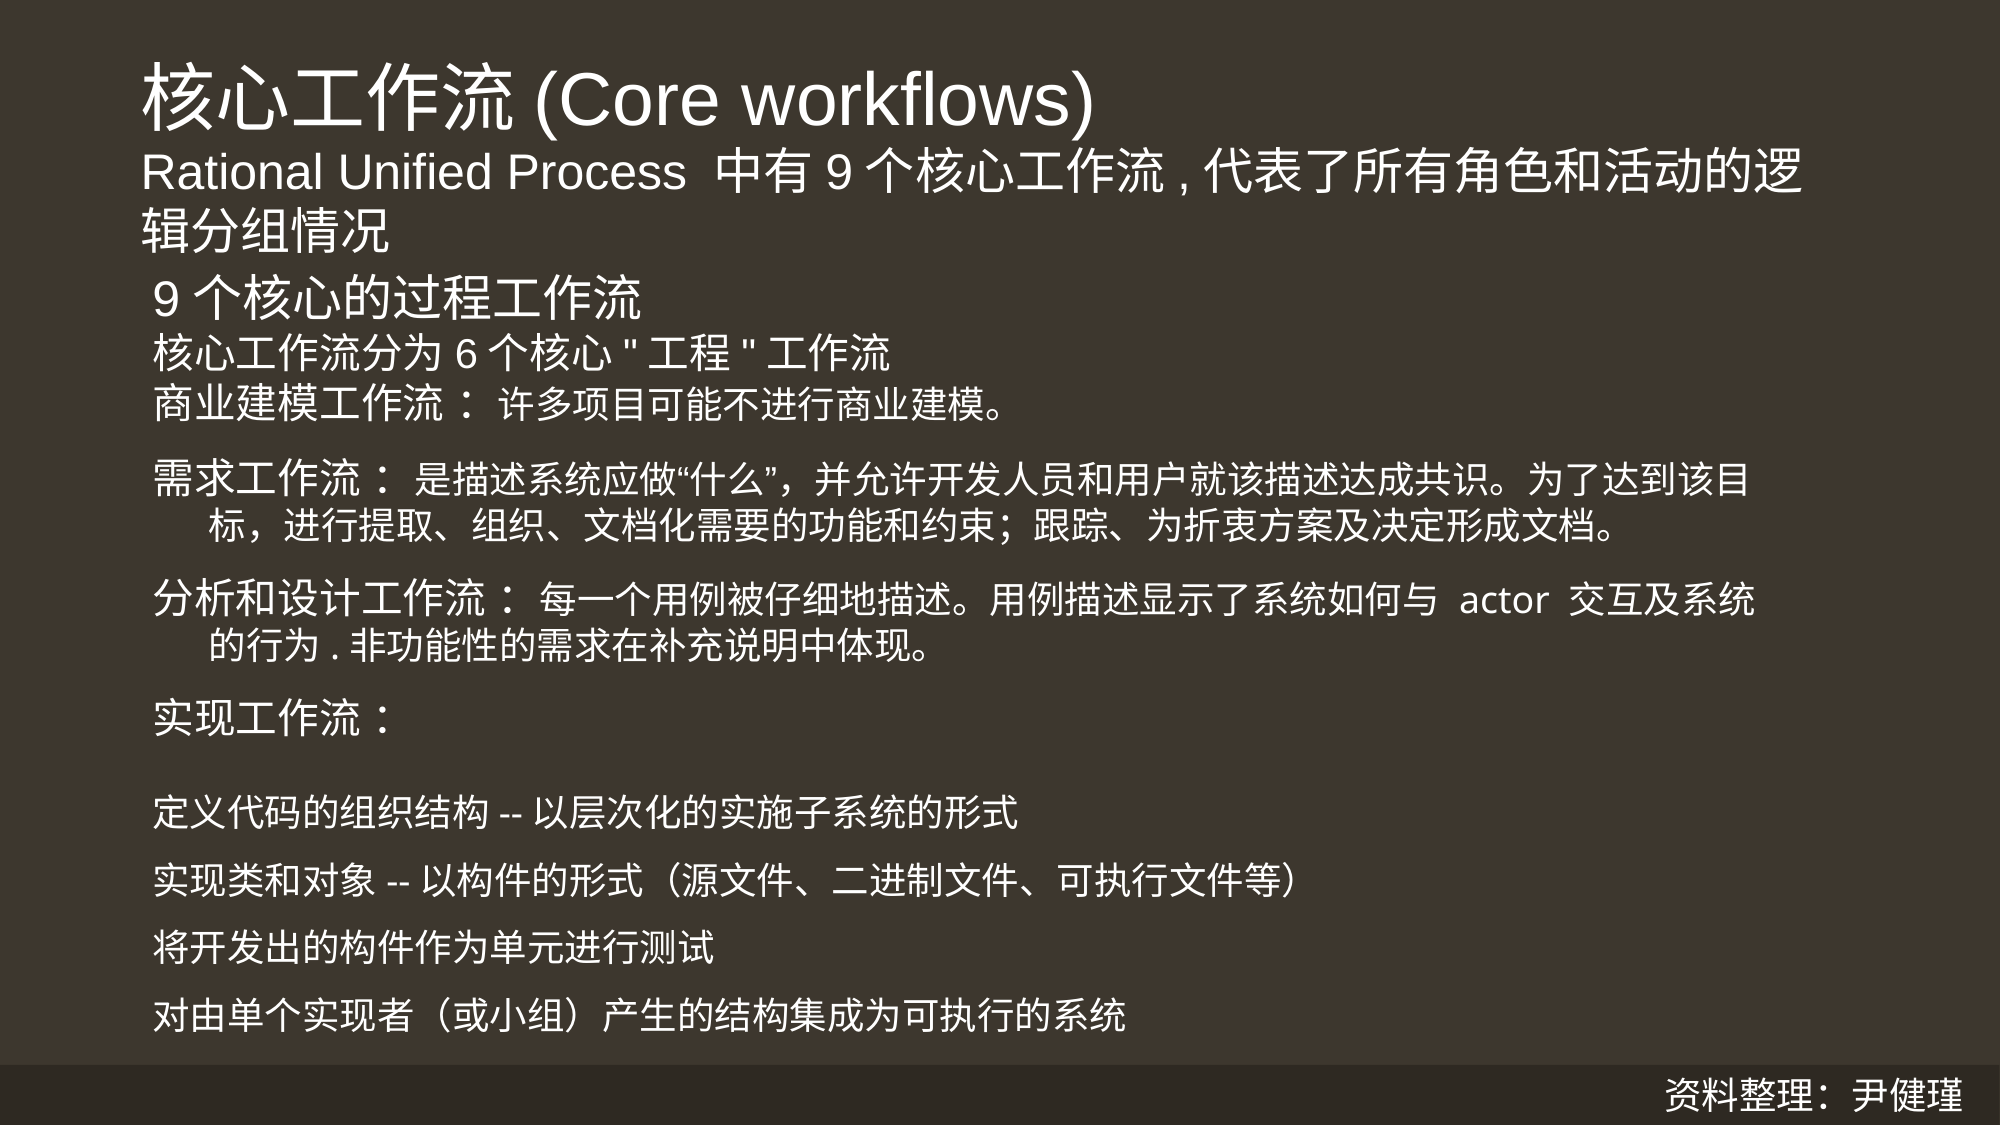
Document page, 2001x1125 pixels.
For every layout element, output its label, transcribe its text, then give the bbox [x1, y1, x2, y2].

text_box 核心工作流(Core workflows) Rational Unified Process 中有9个核心工作流,代表了所有角色和活动的逻辑分组情况 [125, 42, 1839, 268]
text_box 资料整理：尹健瑾 [1649, 1064, 2000, 1125]
text_box 9个核心的过程工作流 核心工作流分为6个核心"工程"工作流 商业建模工作流 ：许多项目可能不进行商业建模。 需求工作流 ：是描述系统应做“什么”，并允许开发人员和用户就该描述达成共识。为了达到该目标，进行提取、组织、文档化需要的功能和约束；跟踪、为折衷方案及决定形成文档。 分析和设计工作流 ：每一个用例被仔细地描述。用例描述显示了系统如何与 actor 交互及系统的行为.非功能性的需求在补充说明中体现。 实现工作流 ： 定义代码的组织结构--以层次化的实施子系统的形式 实现类和对象--以构件的形式（源文件、二进制文件、可执行文件等） 将开发出的构件作为单元进行测试 对由单个实现者（或小组）产生的结构集成为可执行的系统 [137, 278, 1804, 1095]
